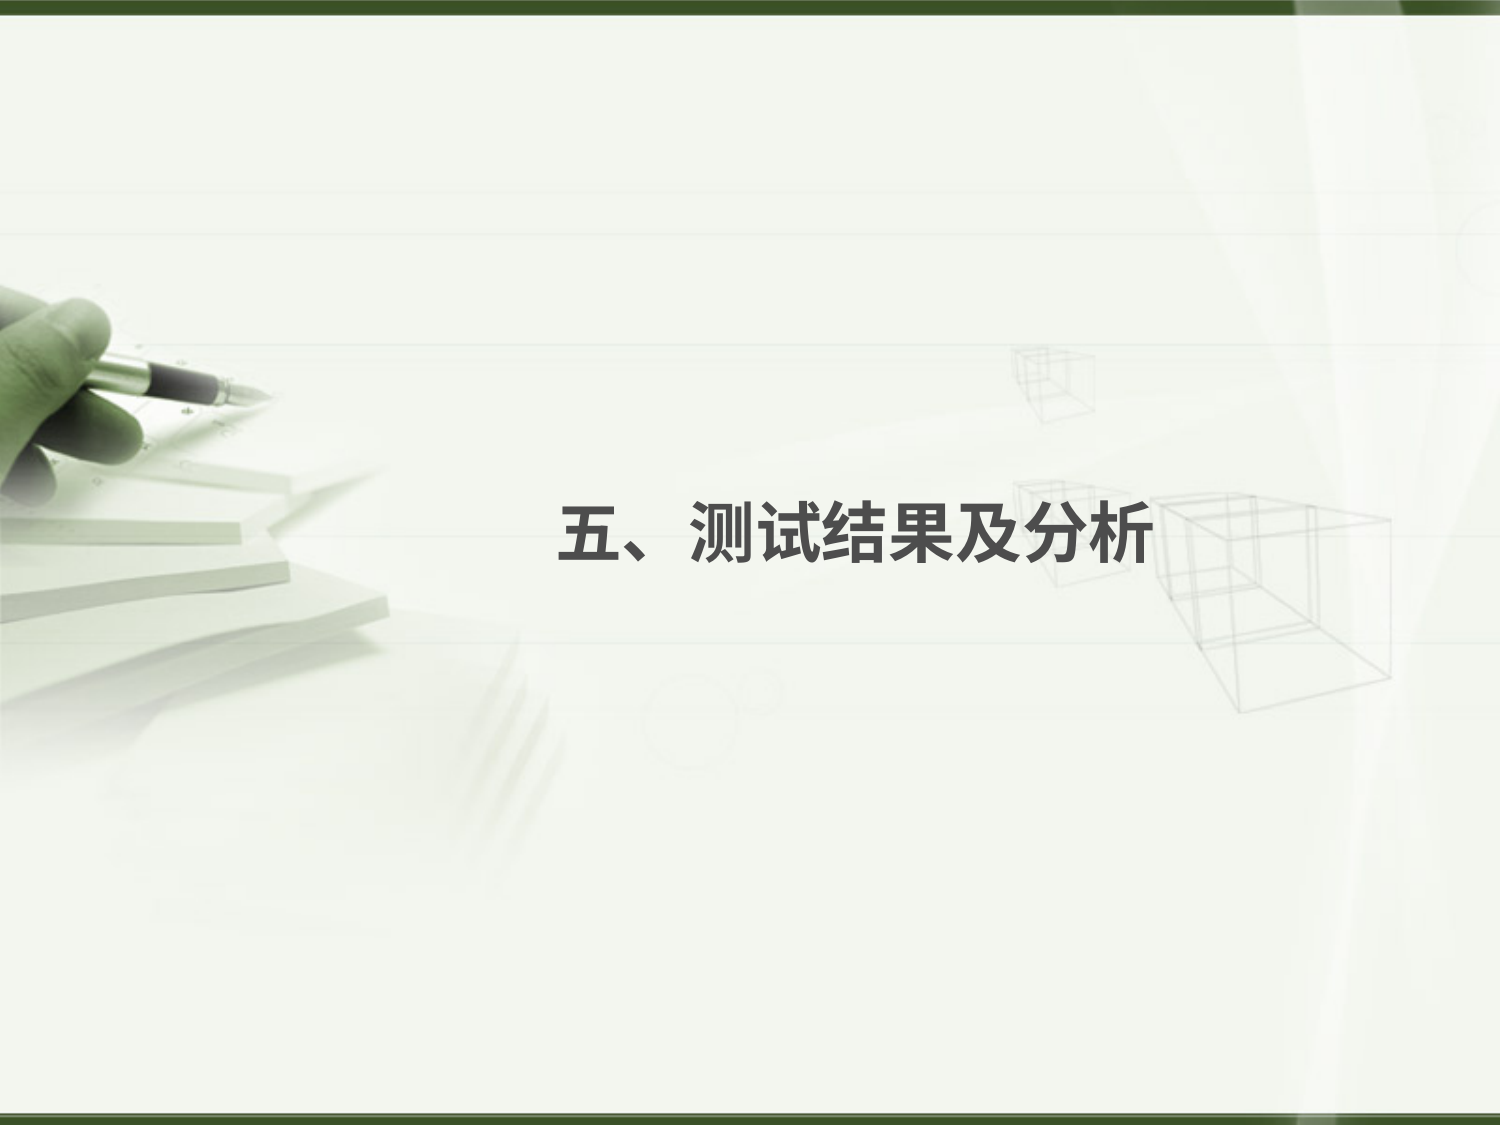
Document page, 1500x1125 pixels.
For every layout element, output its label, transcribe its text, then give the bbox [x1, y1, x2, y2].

title 五、测试结果及分析 [307, 421, 1403, 625]
picture [0, 0, 1500, 1125]
